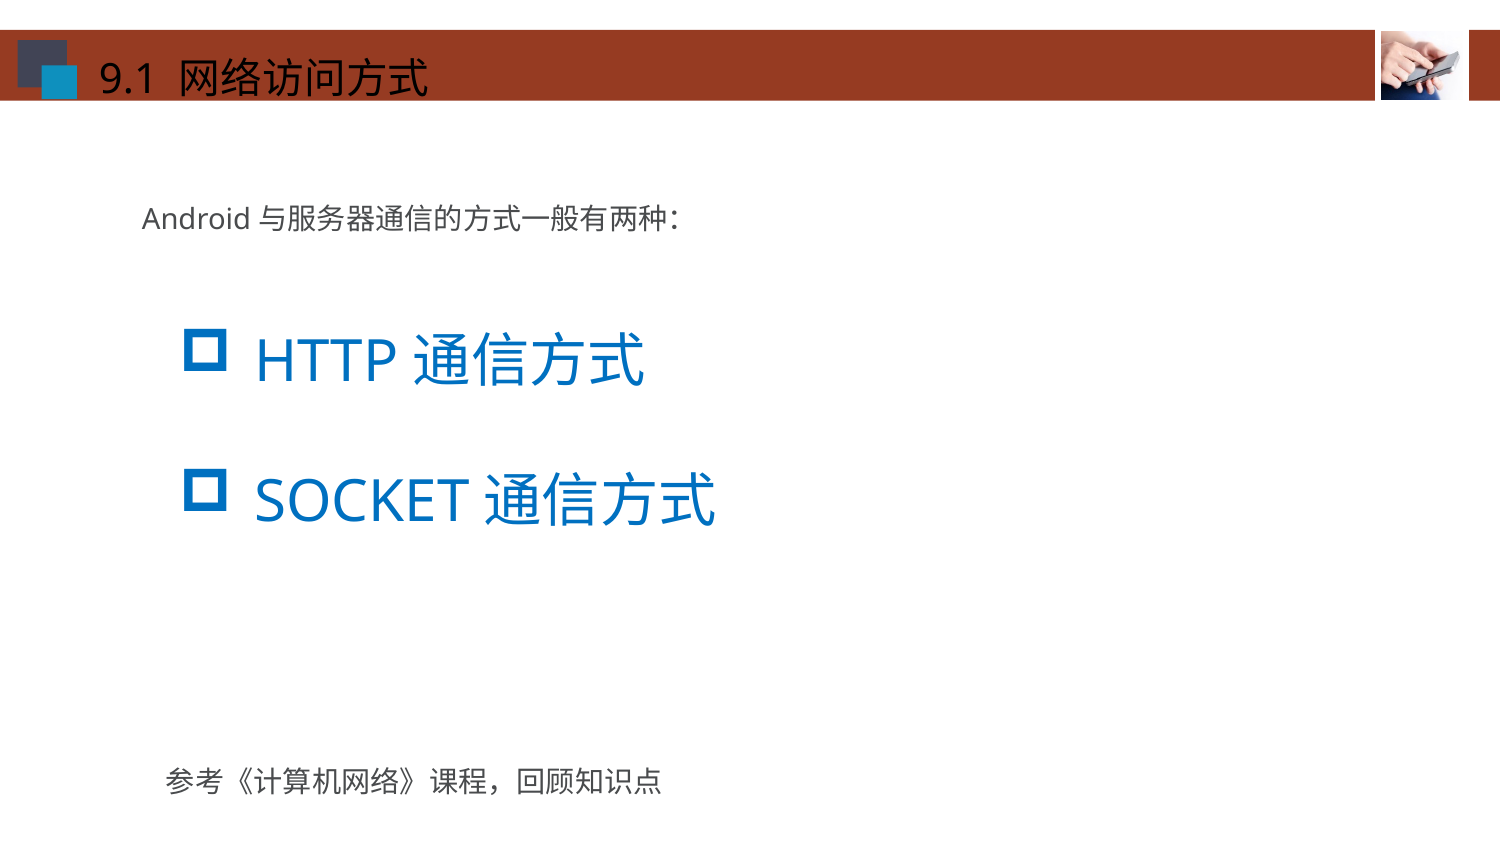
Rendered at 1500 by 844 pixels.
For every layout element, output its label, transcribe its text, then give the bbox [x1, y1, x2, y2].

text_box 9.1 网络访问方式 [84, 43, 445, 109]
text_box 参考《计算机网络》课程，回顾知识点 [151, 756, 860, 807]
picture [1381, 31, 1463, 100]
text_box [17, 40, 77, 100]
text_box Android与服务器通信的方式一般有两种： HTTP通信方式 SOCKET通信方式 [89, 123, 732, 541]
